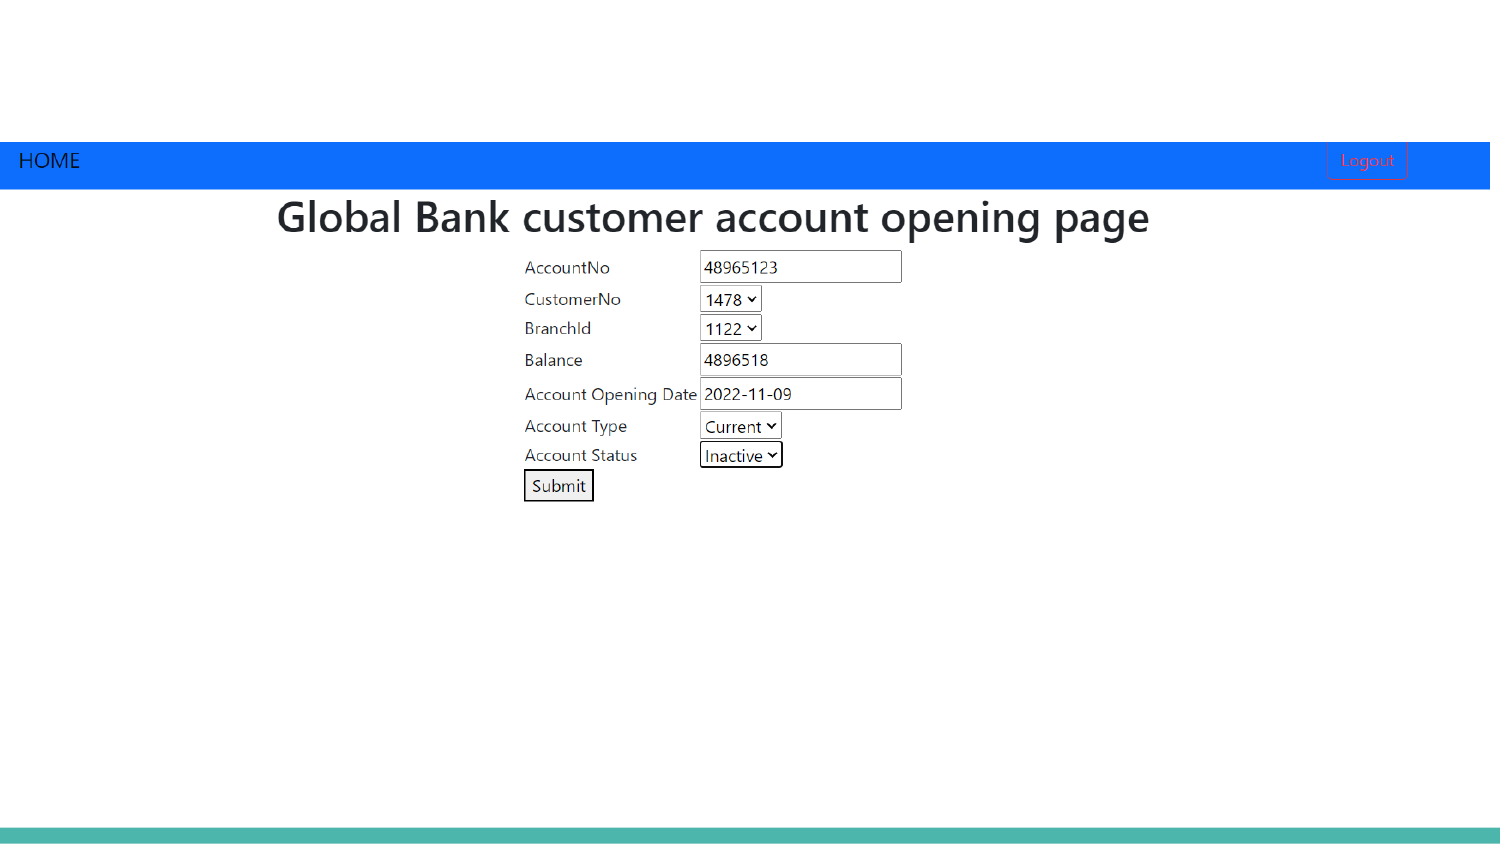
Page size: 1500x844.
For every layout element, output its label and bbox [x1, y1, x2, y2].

picture [0, 141, 1490, 671]
